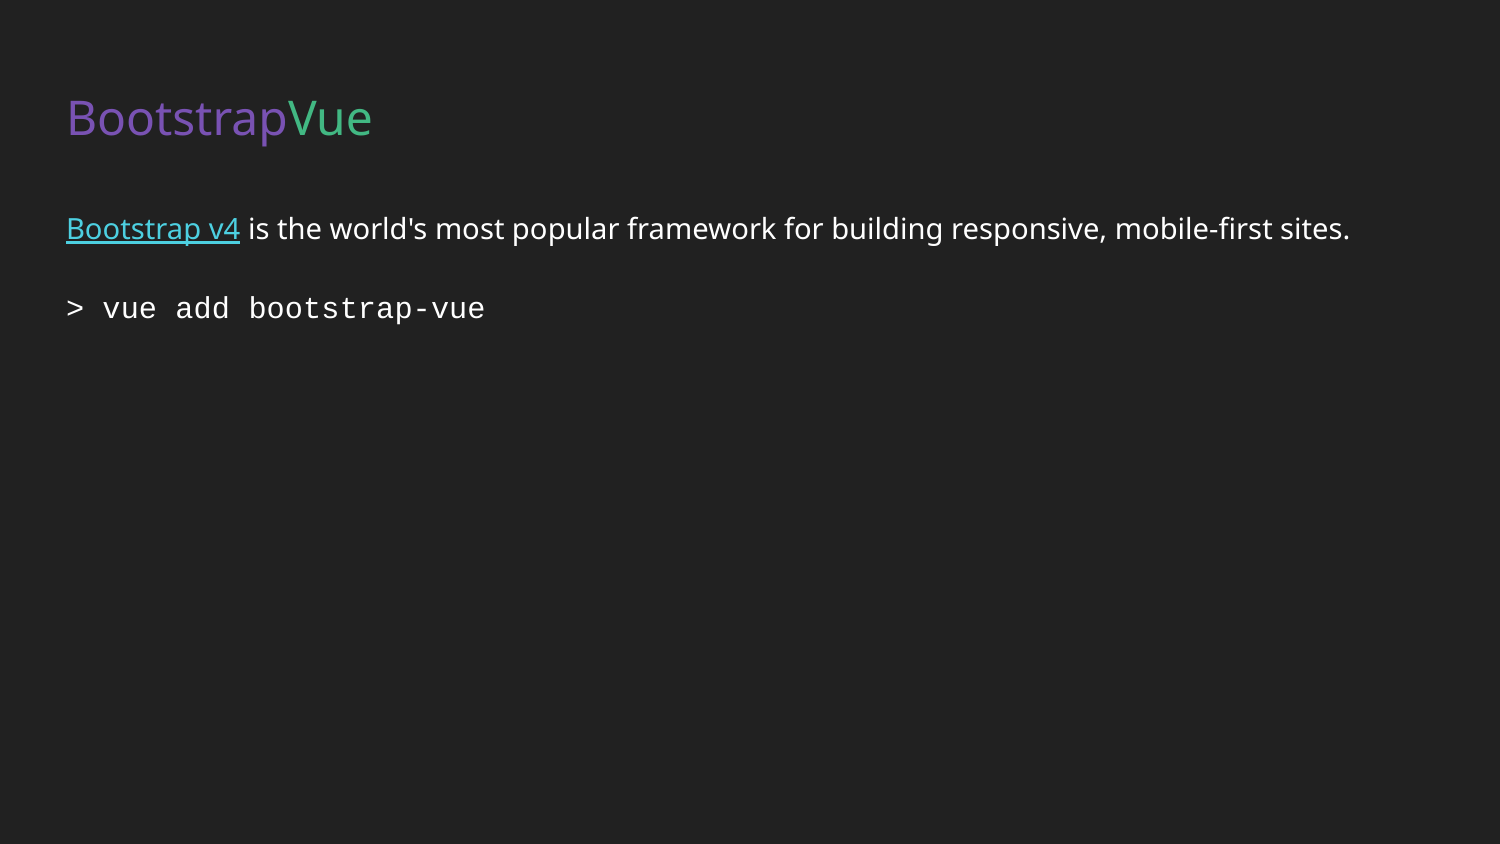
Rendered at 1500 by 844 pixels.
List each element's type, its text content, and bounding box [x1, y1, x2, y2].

list Bootstrap v4 is the world's most popular framework for building responsive, mobile-first sites. > vue add bootstrap-vue [51, 189, 1449, 750]
title BootstrapVue [51, 72, 1449, 167]
